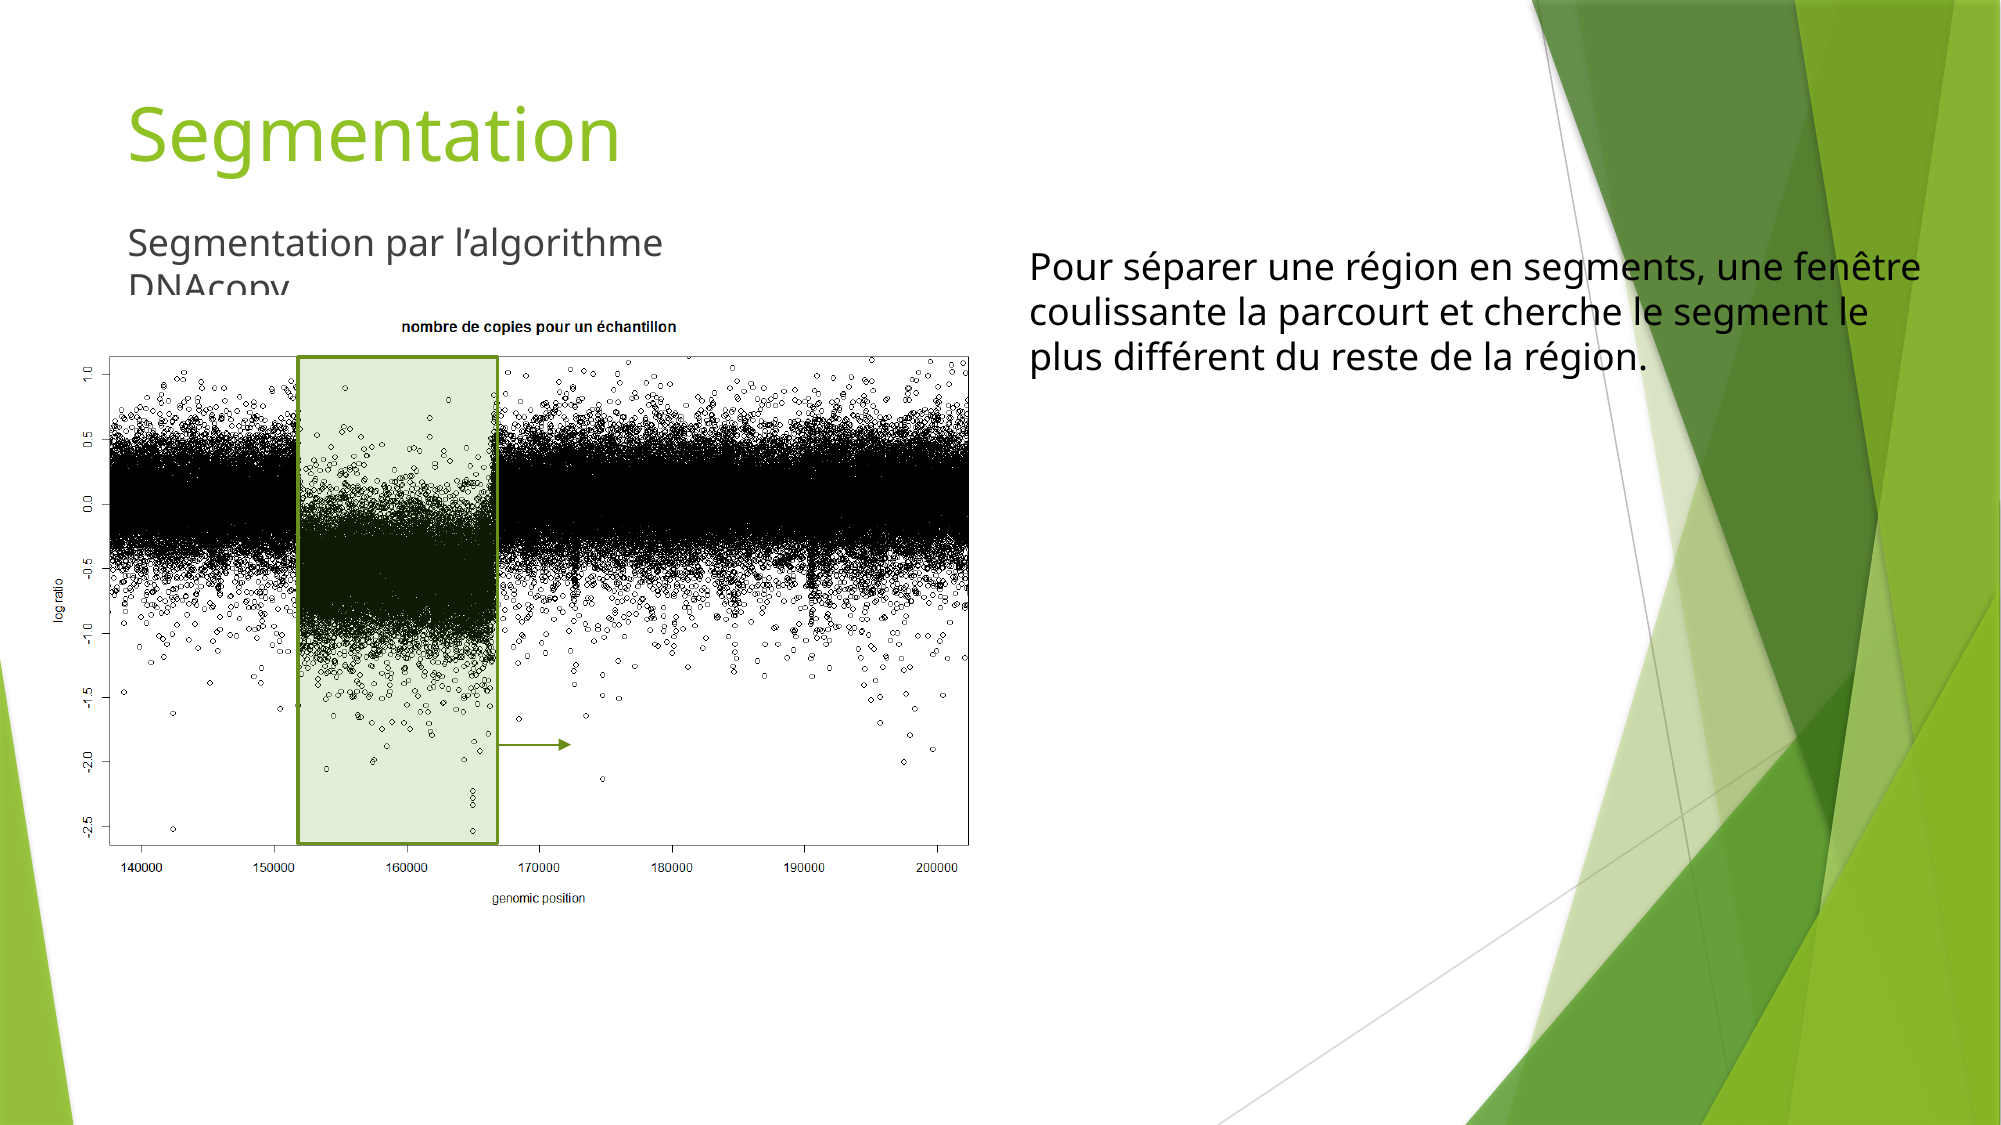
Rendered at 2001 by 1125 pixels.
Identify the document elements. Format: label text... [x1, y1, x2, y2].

list Segmentation par l’algorithme DNAcopy [112, 211, 850, 294]
picture [47, 295, 1001, 921]
text_box Pour séparer une région en segments, une fenêtre coulissante la parcourt et cherche le segment le plus différent du reste de la région. [1014, 235, 1953, 476]
title Segmentation [112, 78, 1523, 296]
